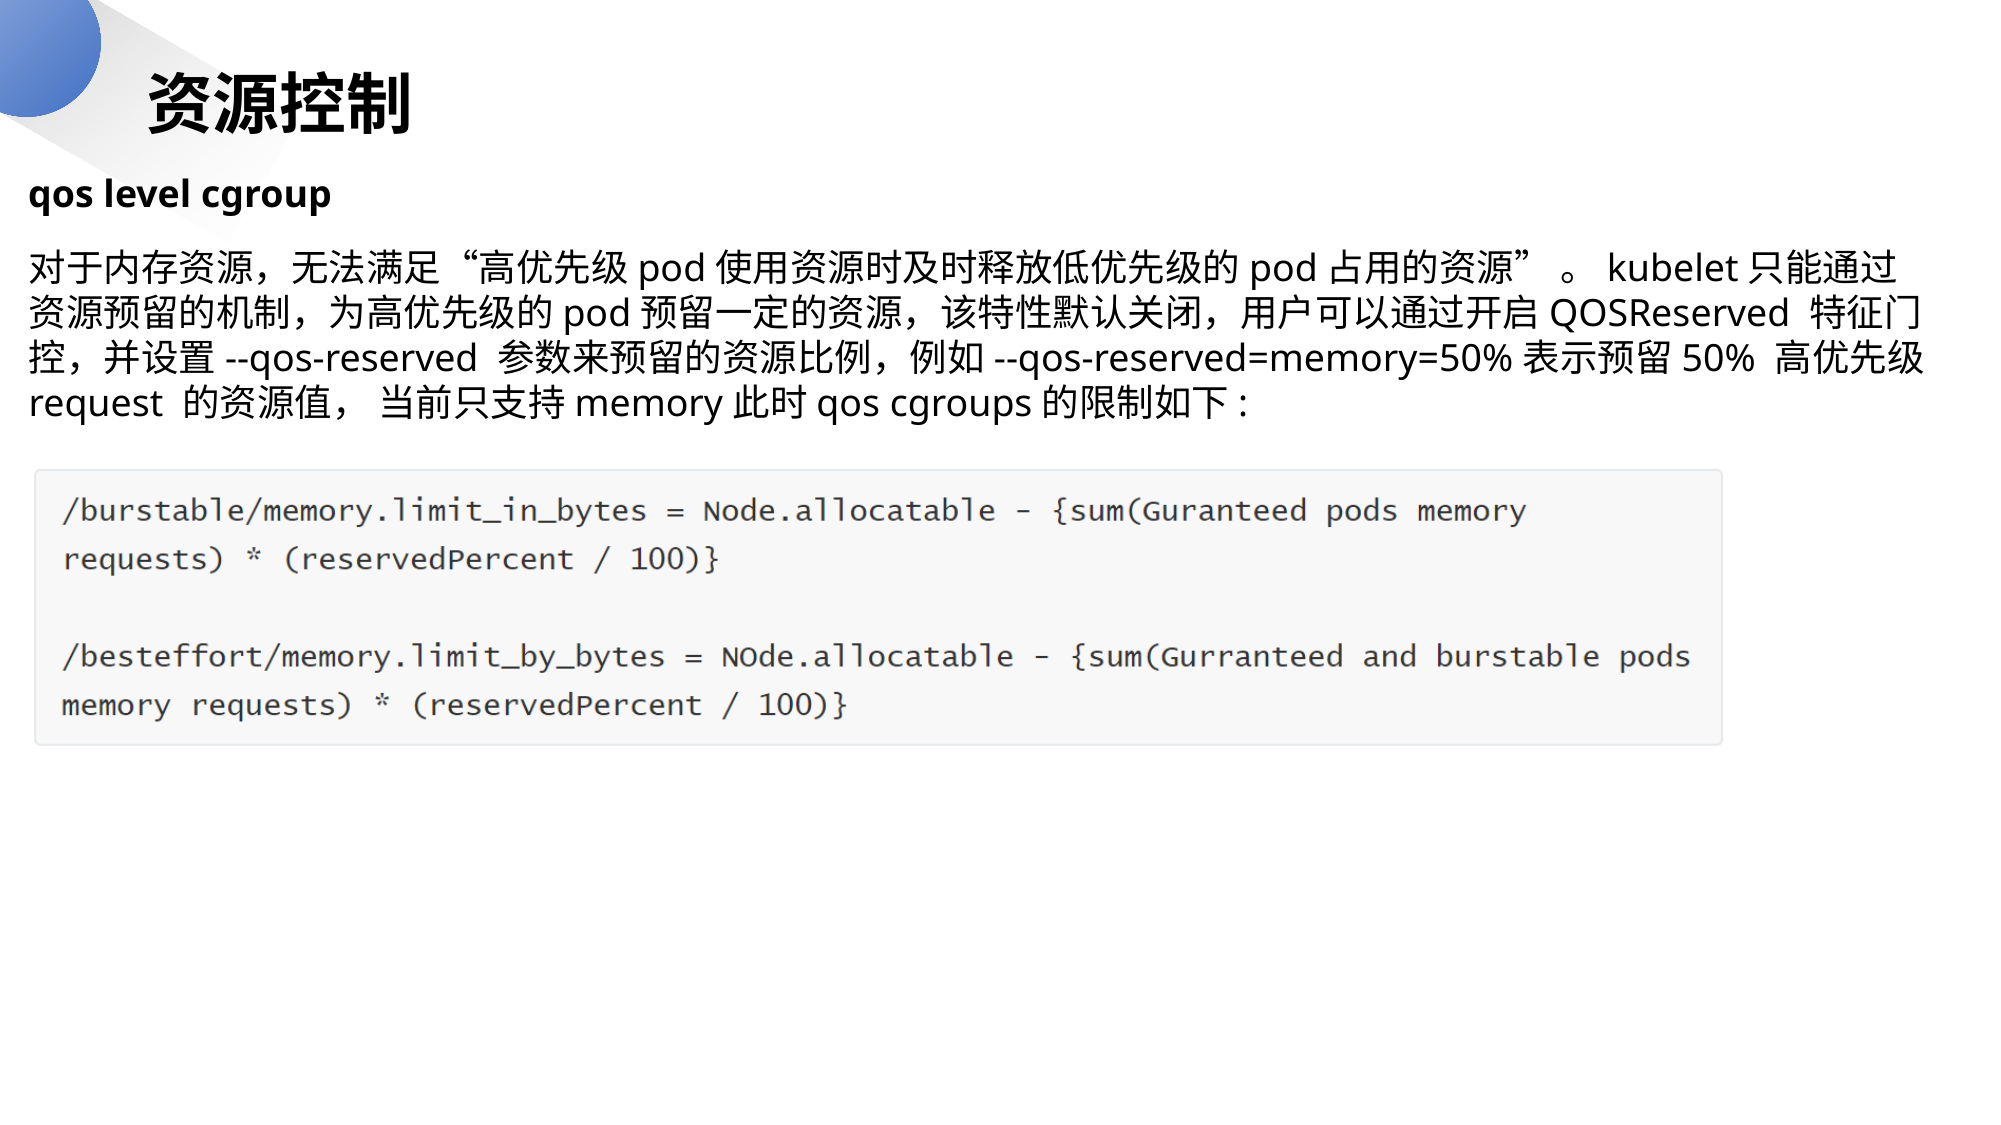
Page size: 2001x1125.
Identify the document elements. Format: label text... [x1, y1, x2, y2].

text_box 对于内存资源，无法满足“高优先级pod使用资源时及时释放低优先级的pod占用的资源” 。kubelet只能通过资源预留的机制，为高优先级的pod预留一定的资源，该特性默认关闭，用户可以通过开启QOSReserved 特征门控，并设置--qos-reserved 参数来预留的资源比例，例如--qos-reserved=memory=50%表示预留50% 高优先级request 的资源值， 当前只支持memory此时qos cgroups的限制如下: [13, 236, 1947, 432]
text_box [0, 0, 282, 185]
text_box 资源控制 [282, 54, 429, 150]
text_box qos level cgroup [13, 162, 1776, 236]
picture [13, 451, 1760, 768]
